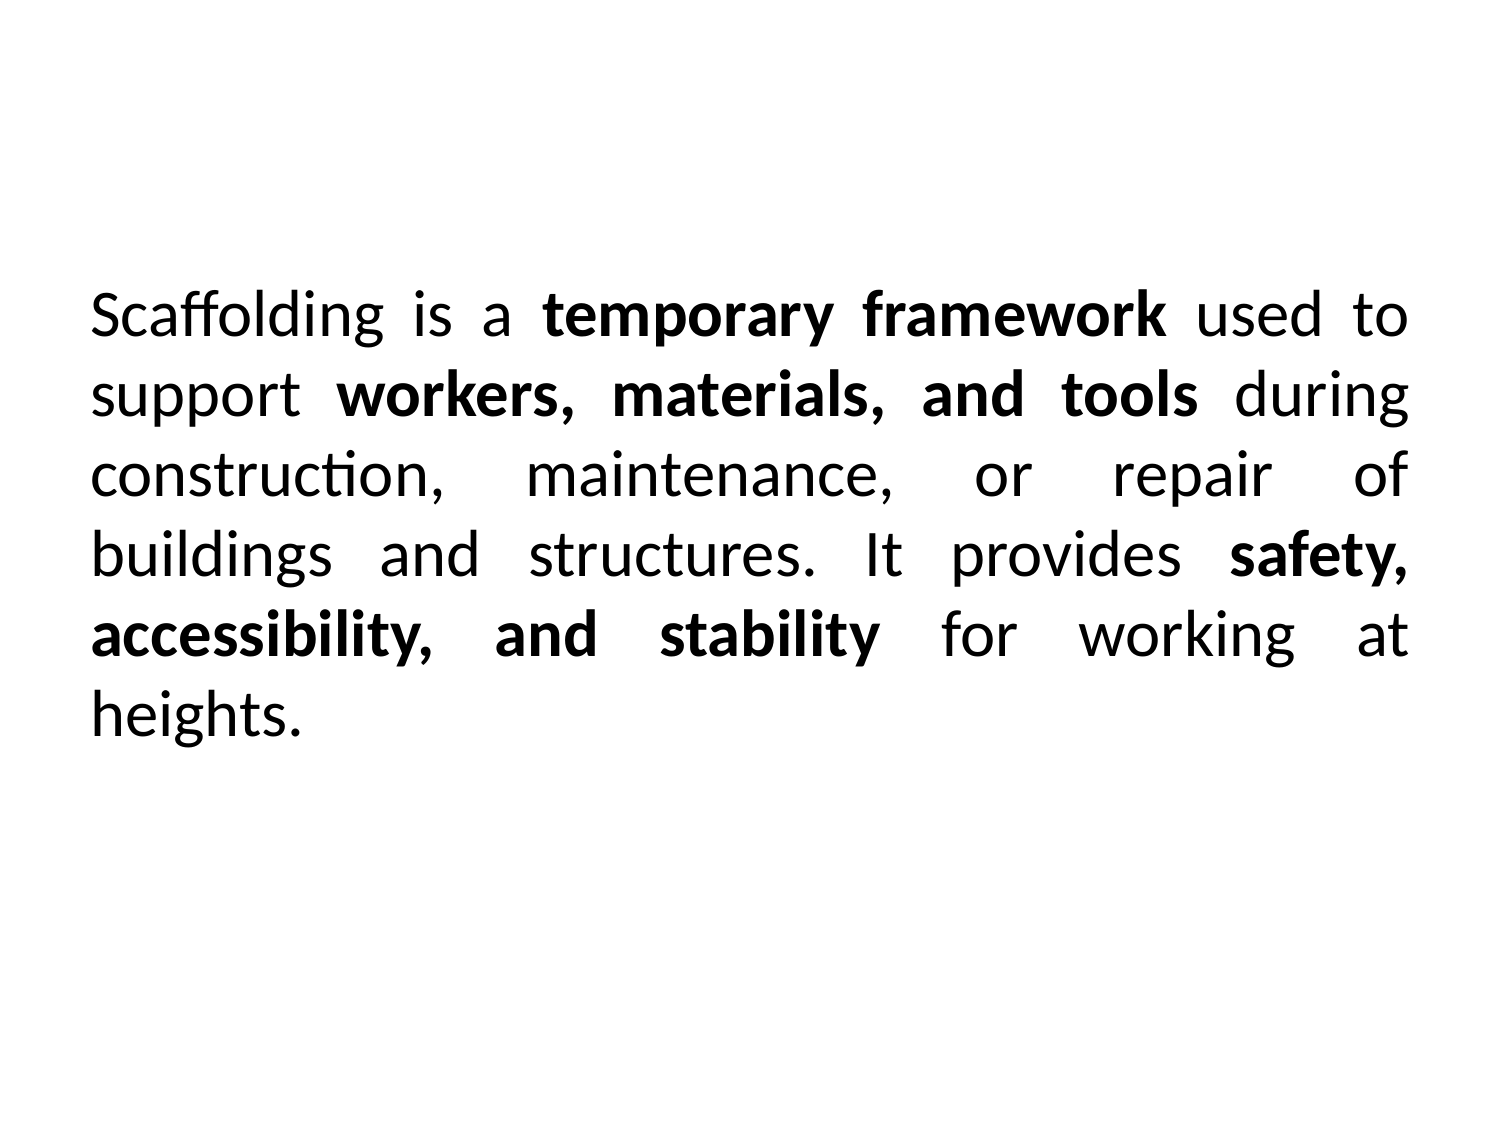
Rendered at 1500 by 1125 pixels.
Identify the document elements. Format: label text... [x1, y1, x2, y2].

list Scaffolding is a temporary framework used to support workers, materials, and tools during construction, maintenance, or repair of buildings and structures. It provides safety, accessibility, and stability for working at heights. [75, 262, 1425, 1005]
